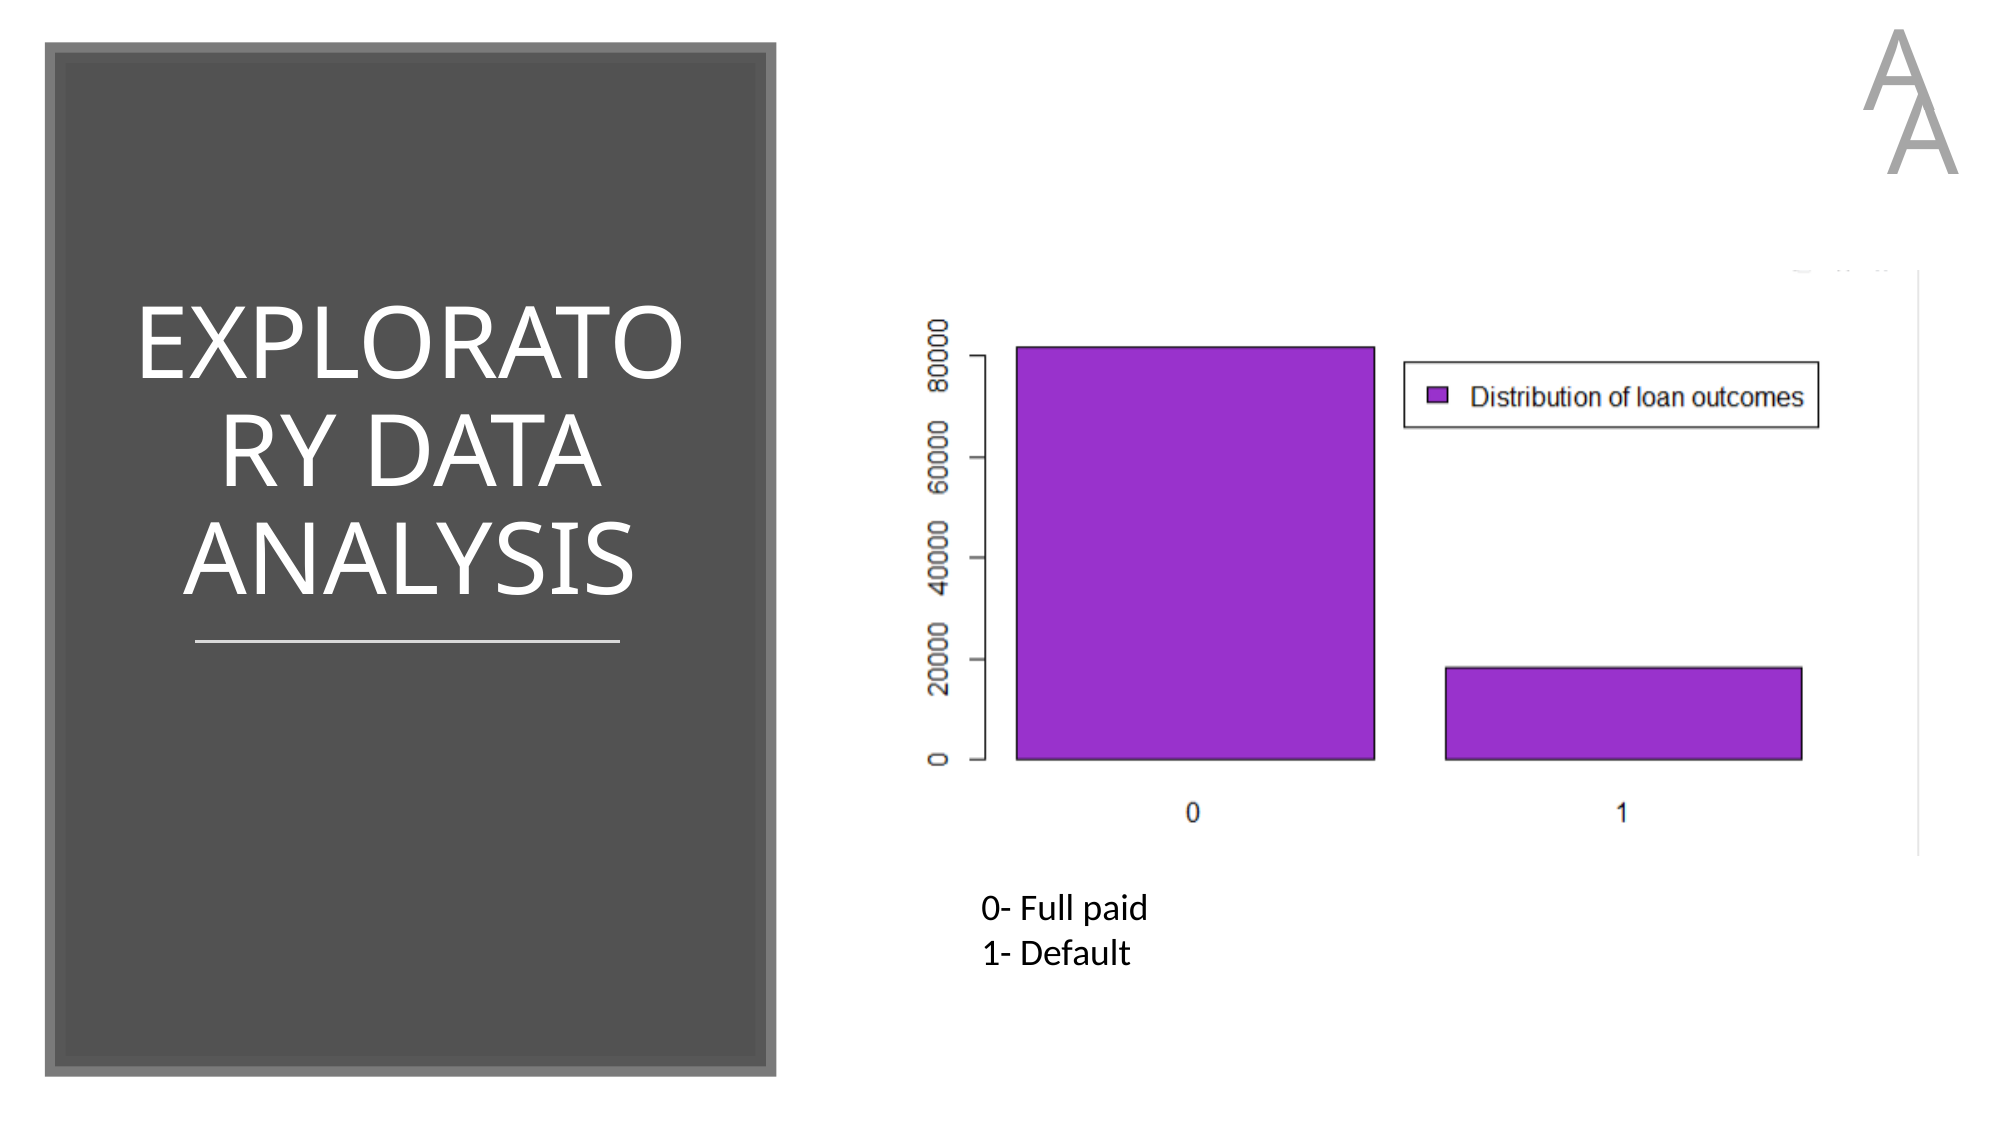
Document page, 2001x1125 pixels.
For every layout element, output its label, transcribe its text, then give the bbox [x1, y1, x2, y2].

text_box 0- Full paid 1- Default [966, 875, 1705, 980]
picture [845, 270, 1921, 857]
text_box [54, 52, 767, 1067]
text_box EXPLORATORY DATA ANALYSIS [110, 149, 711, 624]
